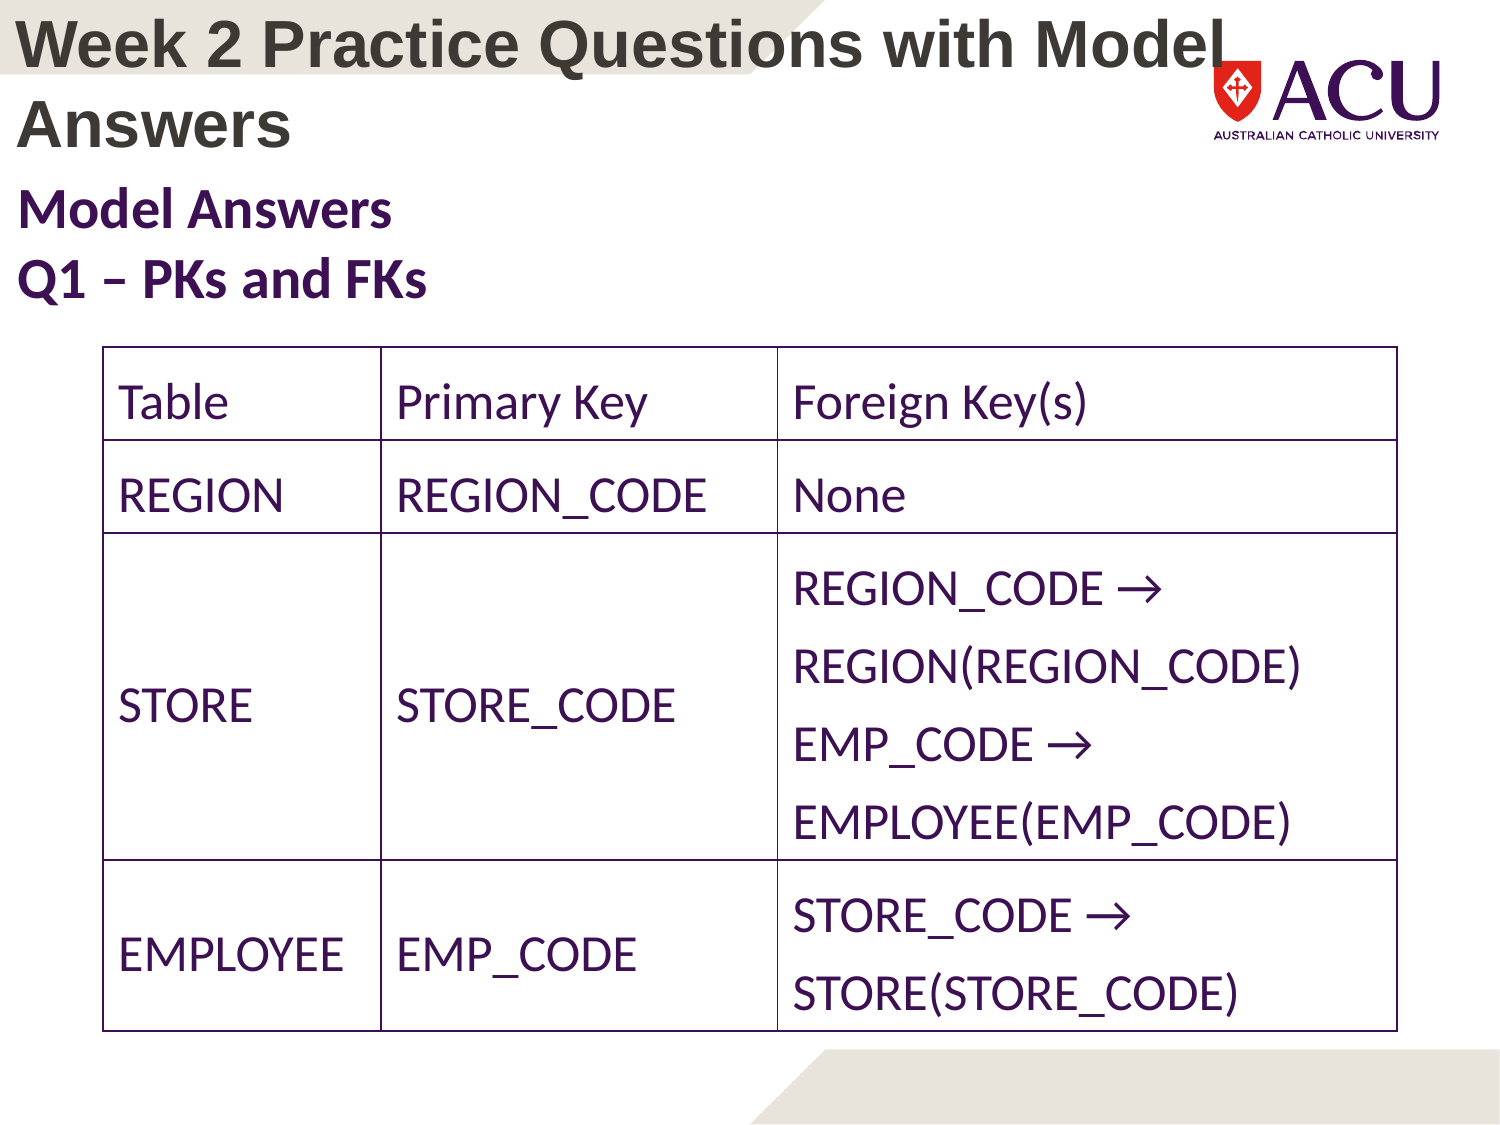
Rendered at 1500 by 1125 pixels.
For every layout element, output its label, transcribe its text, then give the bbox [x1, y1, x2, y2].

table_cell STORE_CODE → STORE(STORE_CODE) [778, 861, 1396, 1030]
table_header Foreign Key(s) [778, 348, 1396, 439]
table_cell REGION [104, 441, 380, 532]
table_cell REGION_CODE → REGION(REGION_CODE) EMP_CODE → EMPLOYEE(EMP_CODE) [778, 534, 1396, 859]
table_cell REGION_CODE [382, 441, 777, 532]
list Week 2 Practice Questions with Model Answers [0, 0, 1288, 163]
table_cell STORE [104, 534, 380, 859]
table_cell EMP_CODE [382, 861, 777, 1030]
table_cell None [778, 441, 1396, 532]
table_cell EMPLOYEE [104, 861, 380, 1030]
table_cell STORE_CODE [382, 534, 777, 859]
text_box Model Answers Q1 – PKs and FKs [2, 162, 443, 318]
table_header Table [104, 348, 380, 439]
table_header Primary Key [382, 348, 777, 439]
